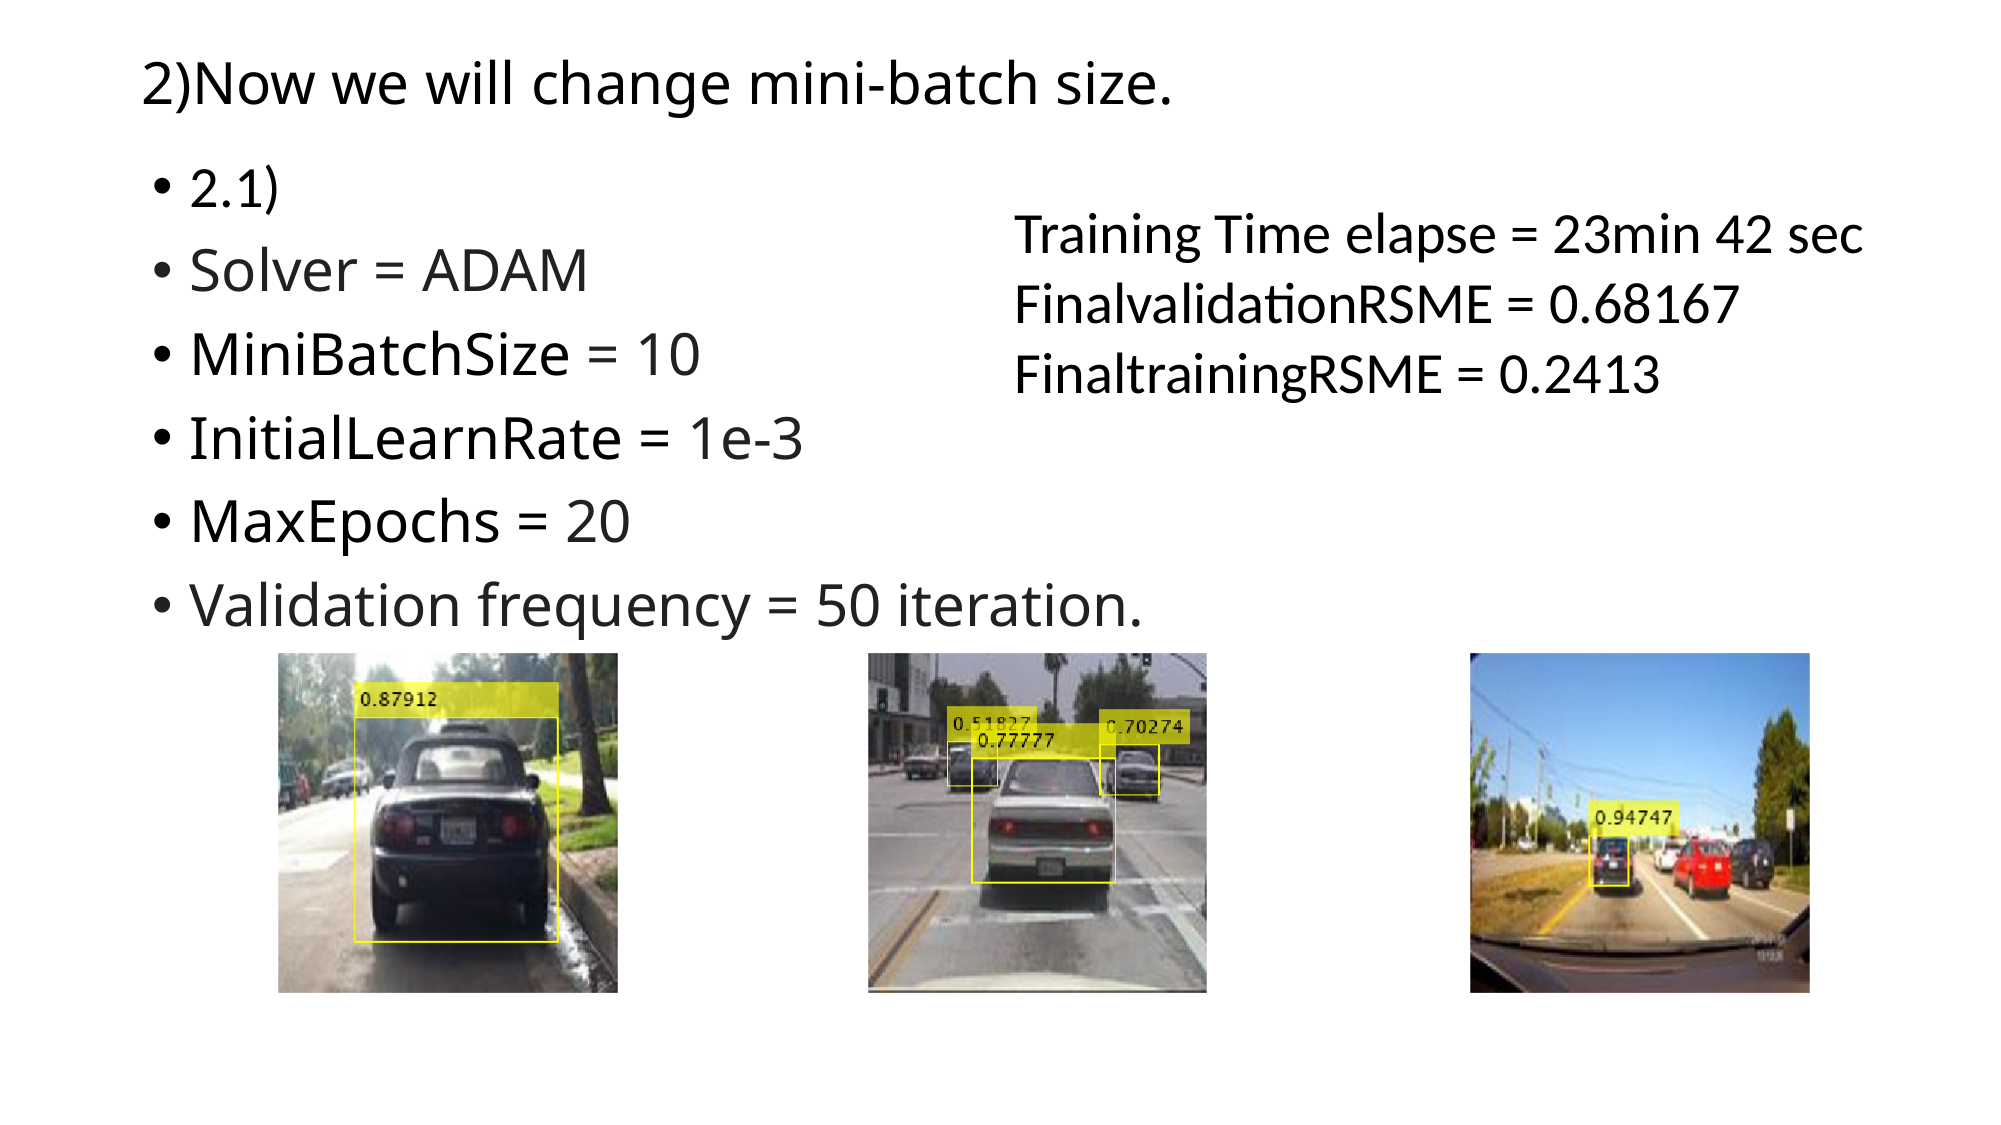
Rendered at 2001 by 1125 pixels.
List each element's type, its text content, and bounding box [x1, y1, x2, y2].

title 2)Now we will change mini-batch size. [126, 38, 1852, 135]
picture [1468, 651, 1812, 995]
list 2.1) Solver = ADAM MiniBatchSize = 10 InitialLearnRate = 1e-3 MaxEpochs = 20 Validation frequency = 50 iteration. [137, 149, 1863, 1014]
picture [276, 651, 620, 995]
text_box Training Time elapse = 23min 42 sec FinalvalidationRSME = 0.68167 FinaltrainingRSME = 0.2413 [999, 188, 1938, 413]
picture [865, 651, 1209, 995]
